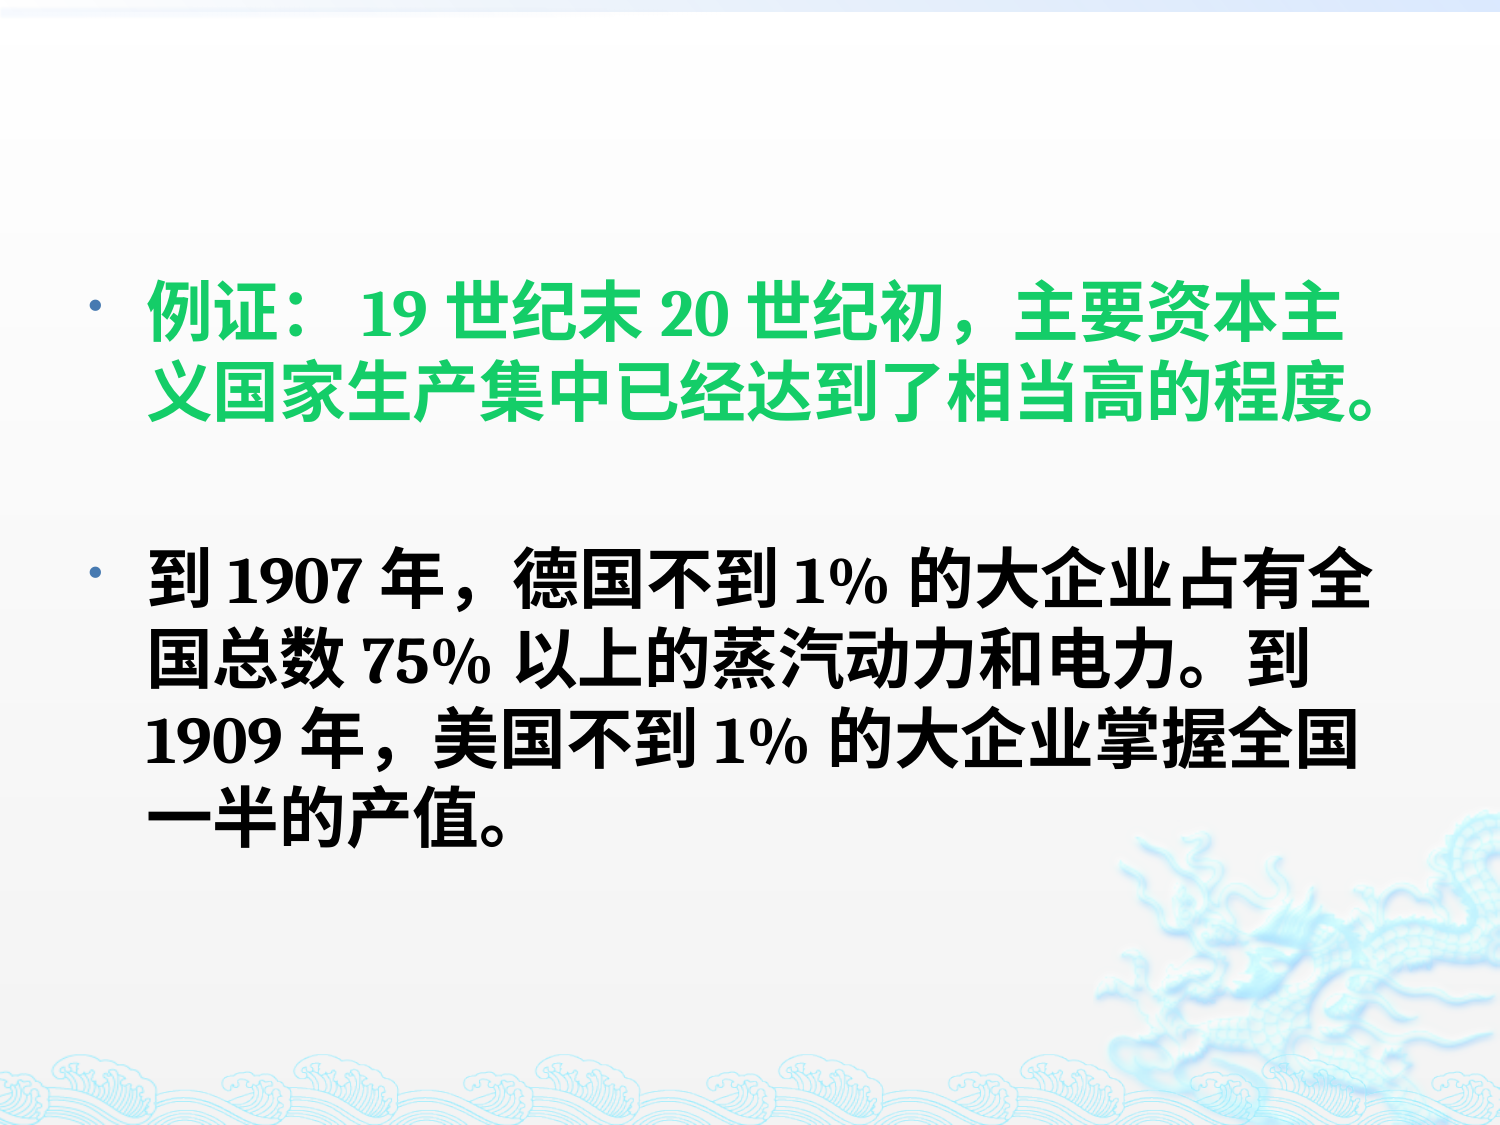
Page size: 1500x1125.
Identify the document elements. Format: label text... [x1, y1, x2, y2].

list 例证：19世纪末20世纪初，主要资本主义国家生产集中已经达到了相当高的程度。 到1907年，德国不到1%的大企业占有全国总数75%以上的蒸汽动力和电力。到1909年，美国不到1%的大企业掌握全国一半的产值。 [75, 262, 1425, 1005]
